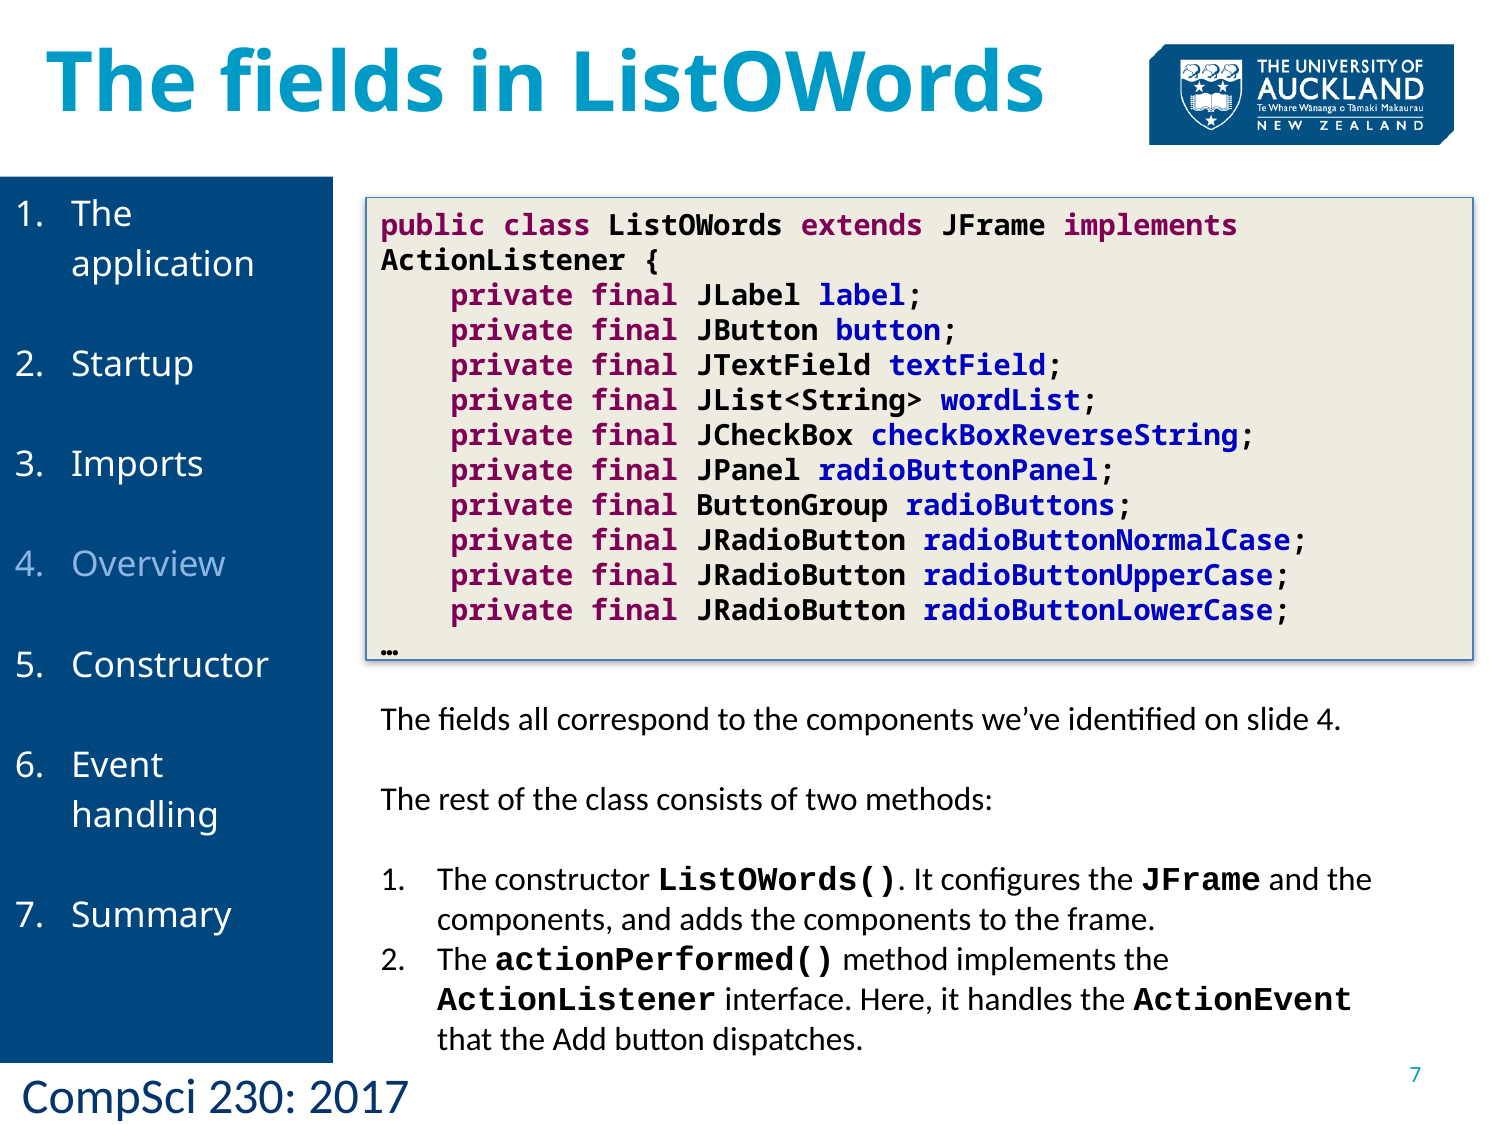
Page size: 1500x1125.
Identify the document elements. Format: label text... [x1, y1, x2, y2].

list public class ListOWords extends JFrame implements ActionListener { private final JLabel label; private final JButton button; private final JTextField textField; private final JList<String> wordList; private final JCheckBox checkBoxReverseString; private final JPanel radioButtonPanel; private final ButtonGroup radioButtons; private final JRadioButton radioButtonNormalCase; private final JRadioButton radioButtonUpperCase; private final JRadioButton radioButtonLowerCase; … [366, 199, 1484, 635]
picture [1149, 44, 1454, 145]
text_box The fields in ListOWords [30, 21, 1100, 139]
text_box [365, 197, 1474, 661]
slide_number 7 [1394, 1054, 1500, 1125]
text_box The fields all correspond to the components we’ve identified on slide 4. The rest of the class consists of two methods: The constructor ListOWords(). It configures the JFrame and the components, and adds the components to the frame. The actionPerformed() method implements the ActionListener interface. Here, it handles the ActionEvent that the Add button dispatches. [365, 689, 1414, 1064]
text_box The application Startup Imports Overview Constructor Event handling Summary [0, 176, 333, 1063]
